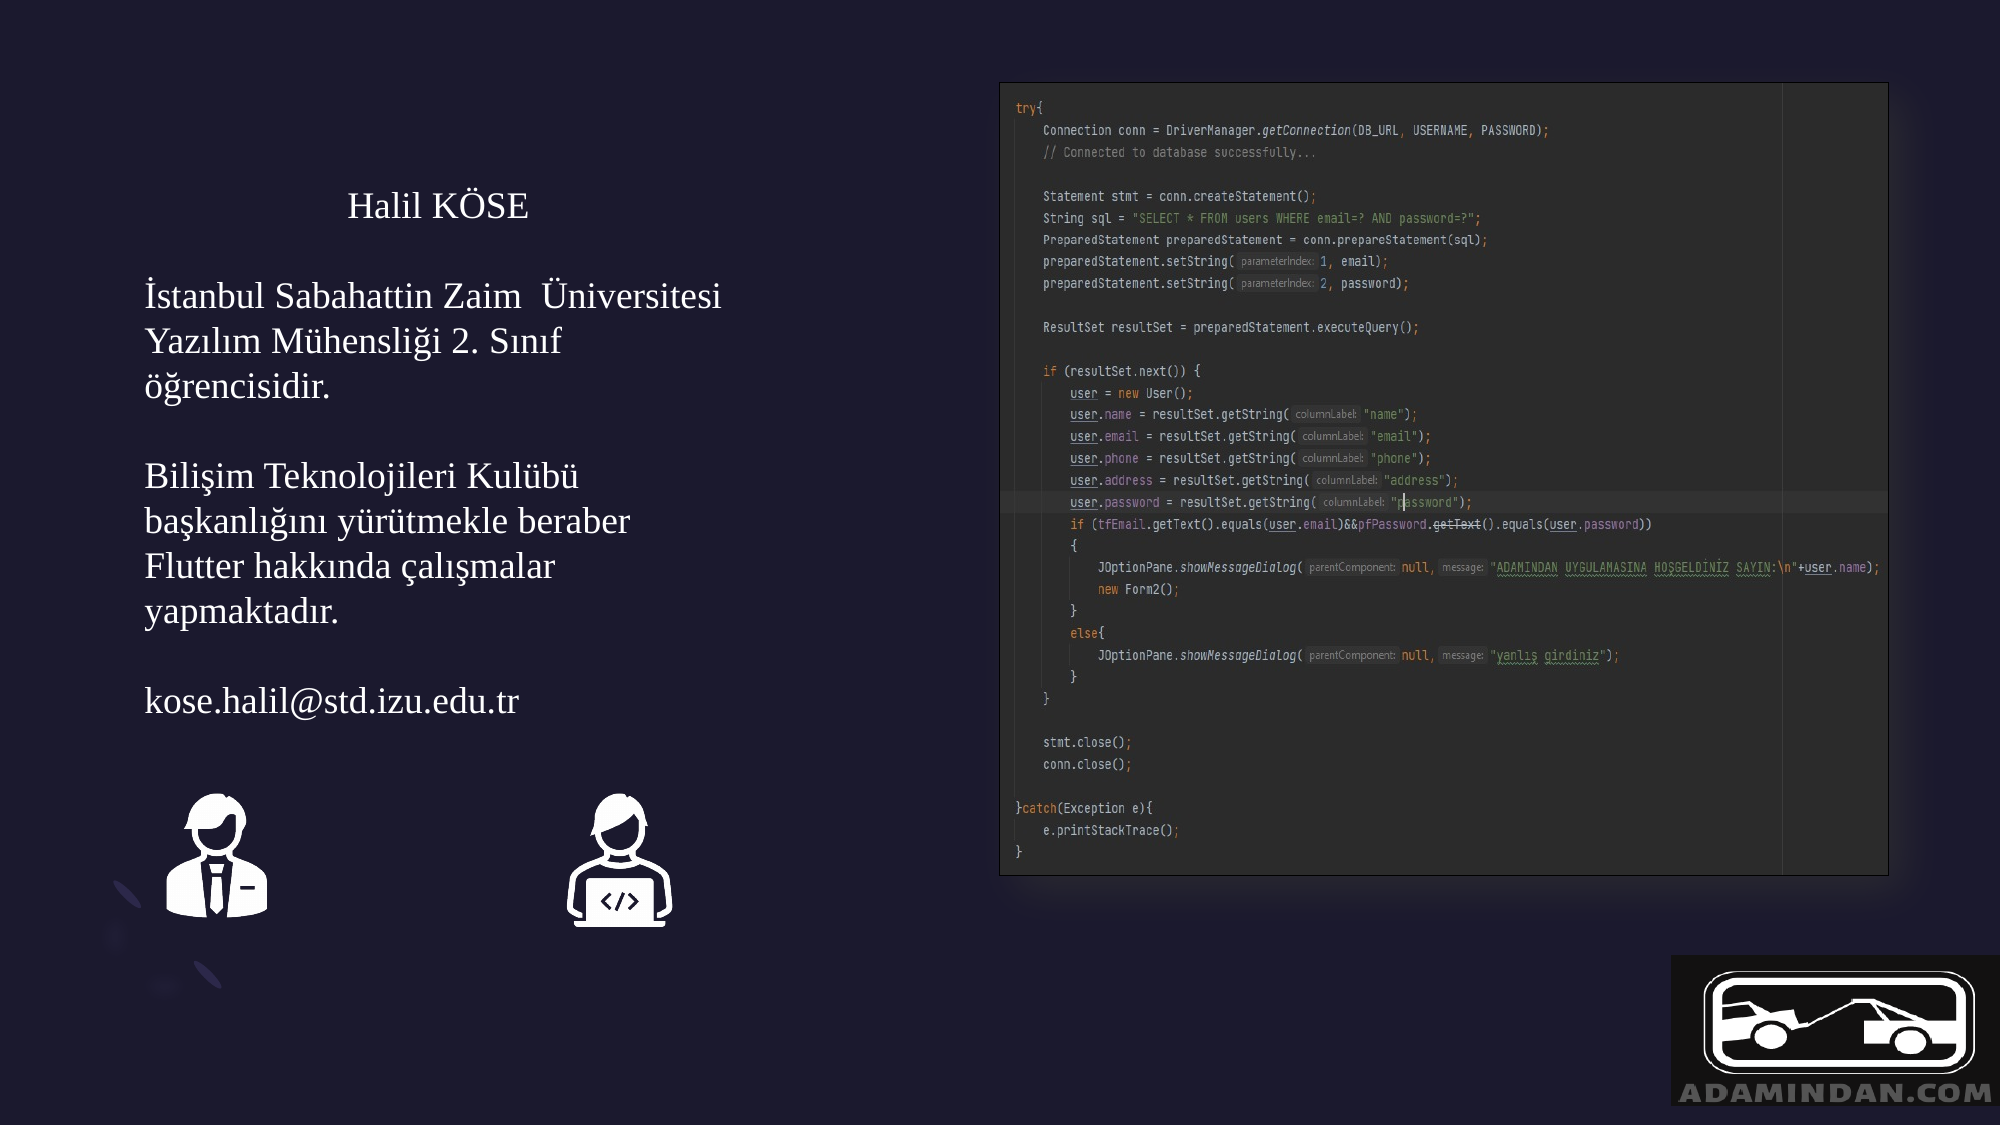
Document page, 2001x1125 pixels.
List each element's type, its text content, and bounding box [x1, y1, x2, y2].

text_box Halil KÖSE İstanbul Sabahattin Zaim Üniversitesi Yazılım Mühensliği 2. Sınıf öğrencisidir. Bilişim Teknolojileri Kulübü başkanlığını yürütmekle beraber Flutter hakkında çalışmalar yapmaktadır. kose.halil@std.izu.edu.tr [129, 173, 748, 774]
picture [544, 779, 695, 930]
picture [999, 82, 1889, 876]
picture [1670, 955, 2000, 1106]
picture [141, 779, 292, 930]
